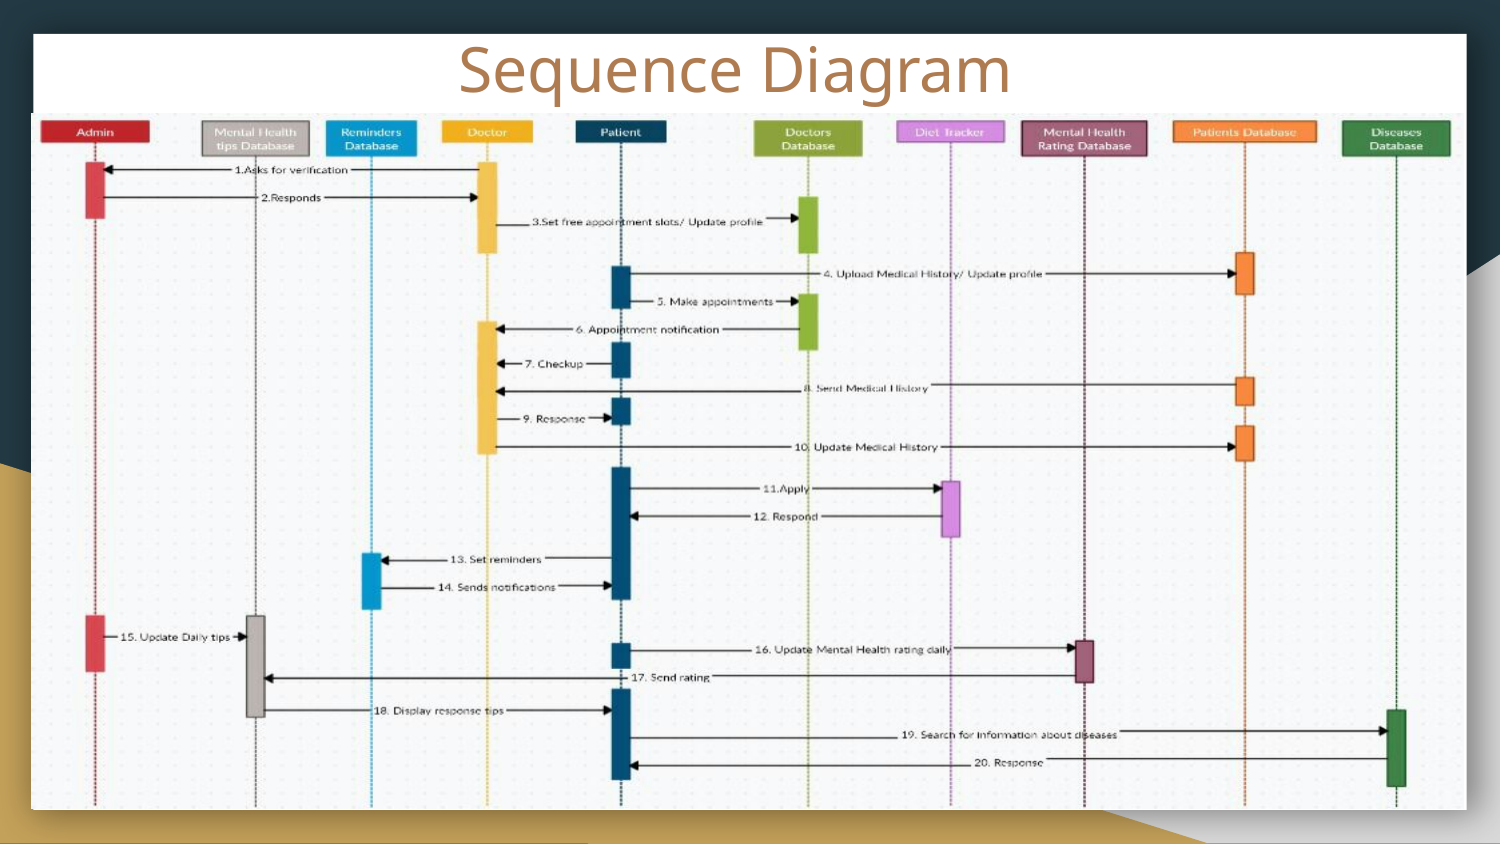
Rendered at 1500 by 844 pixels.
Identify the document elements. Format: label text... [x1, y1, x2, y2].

title Sequence Diagram [120, 14, 1352, 112]
picture [30, 113, 1465, 809]
